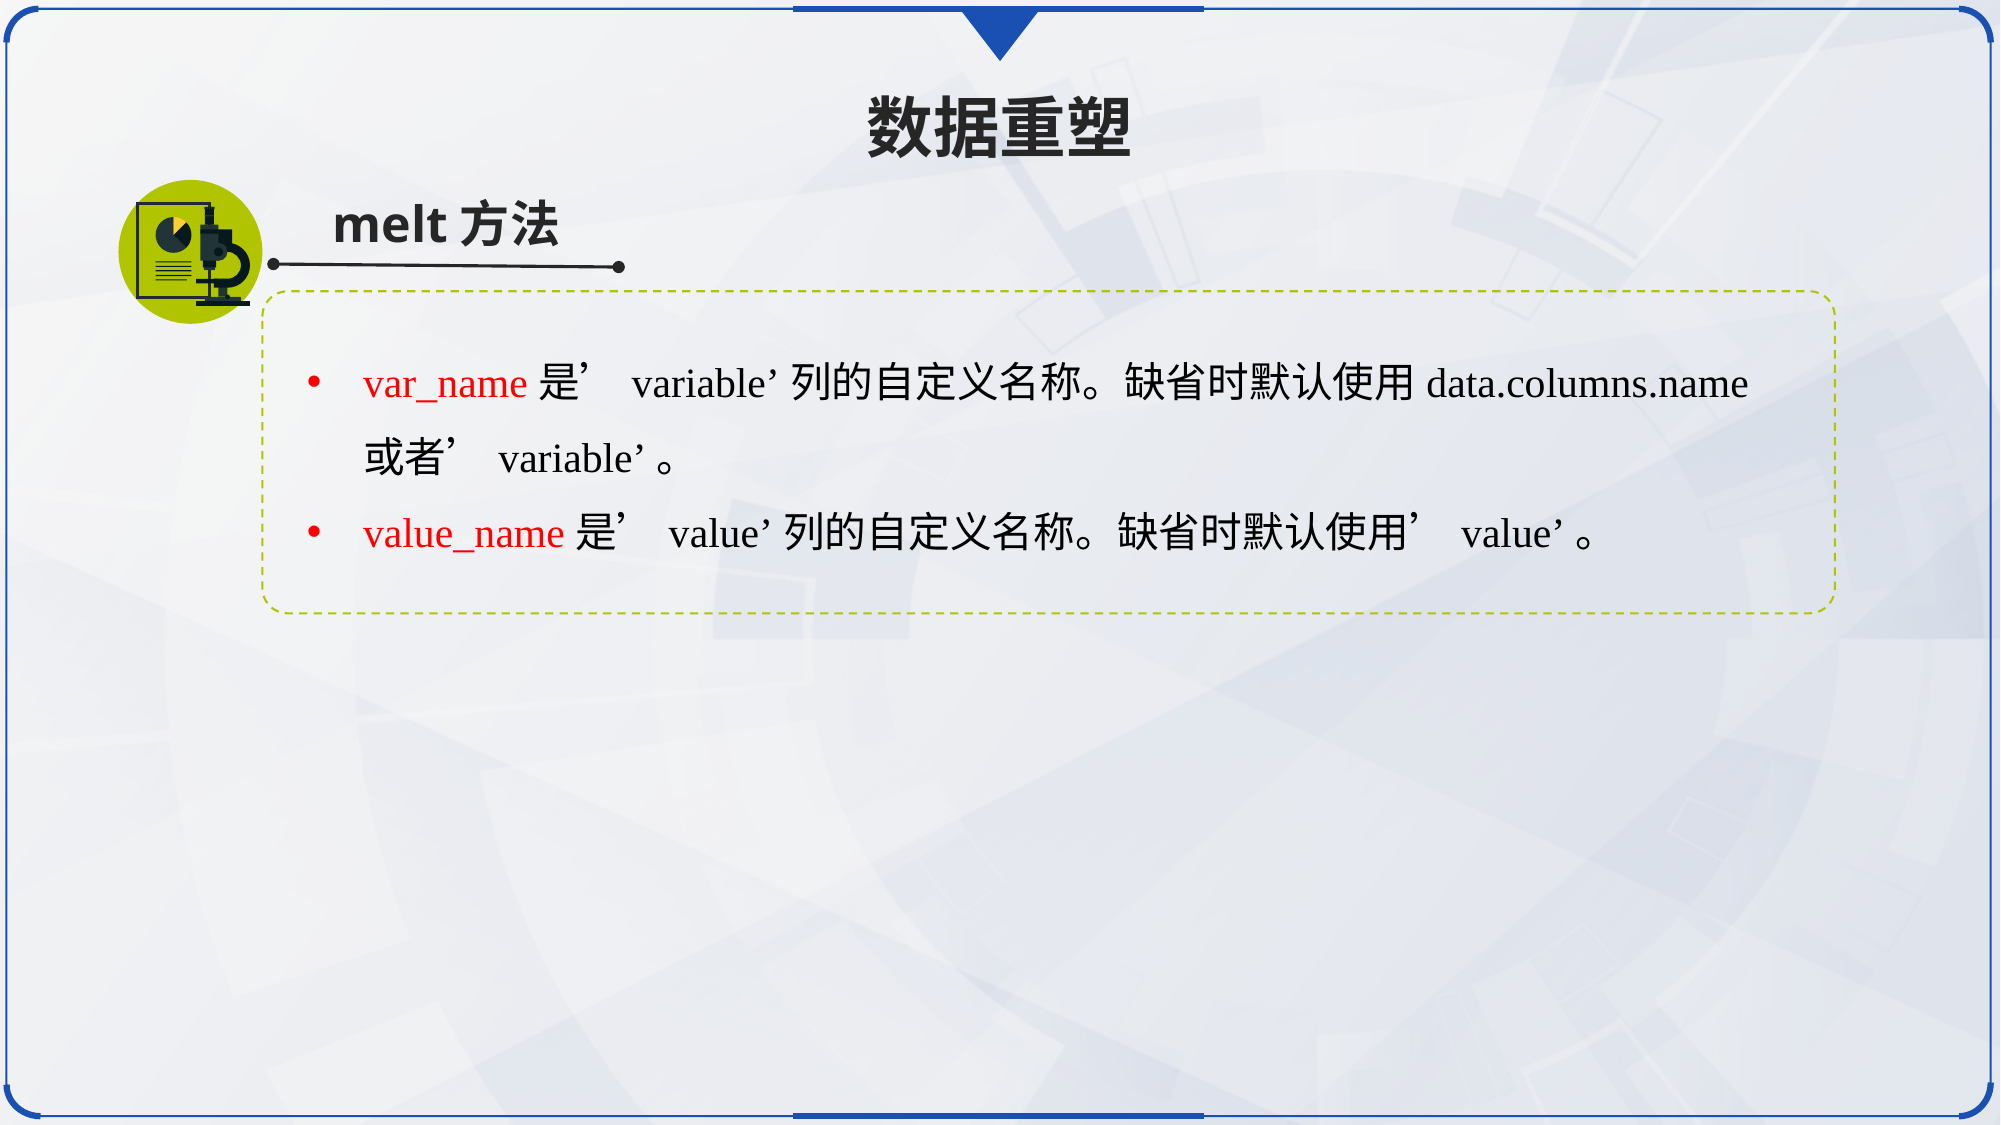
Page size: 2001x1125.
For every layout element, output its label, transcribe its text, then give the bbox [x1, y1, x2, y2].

text_box 数据重塑 [851, 78, 1149, 173]
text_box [118, 179, 263, 324]
text_box [261, 290, 1836, 615]
text_box melt方法 [263, 184, 667, 260]
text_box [273, 264, 619, 268]
text_box result = data.pivot(index=None, columns=None, values=None,…) [0, 0, 2001, 1125]
text_box var_name是’variable’列的自定义名称。缺省时默认使用data.columns.name或者’variable’。 value_name是’value’列的自定义名称。缺省时默认使用’value’。 [292, 323, 1789, 639]
